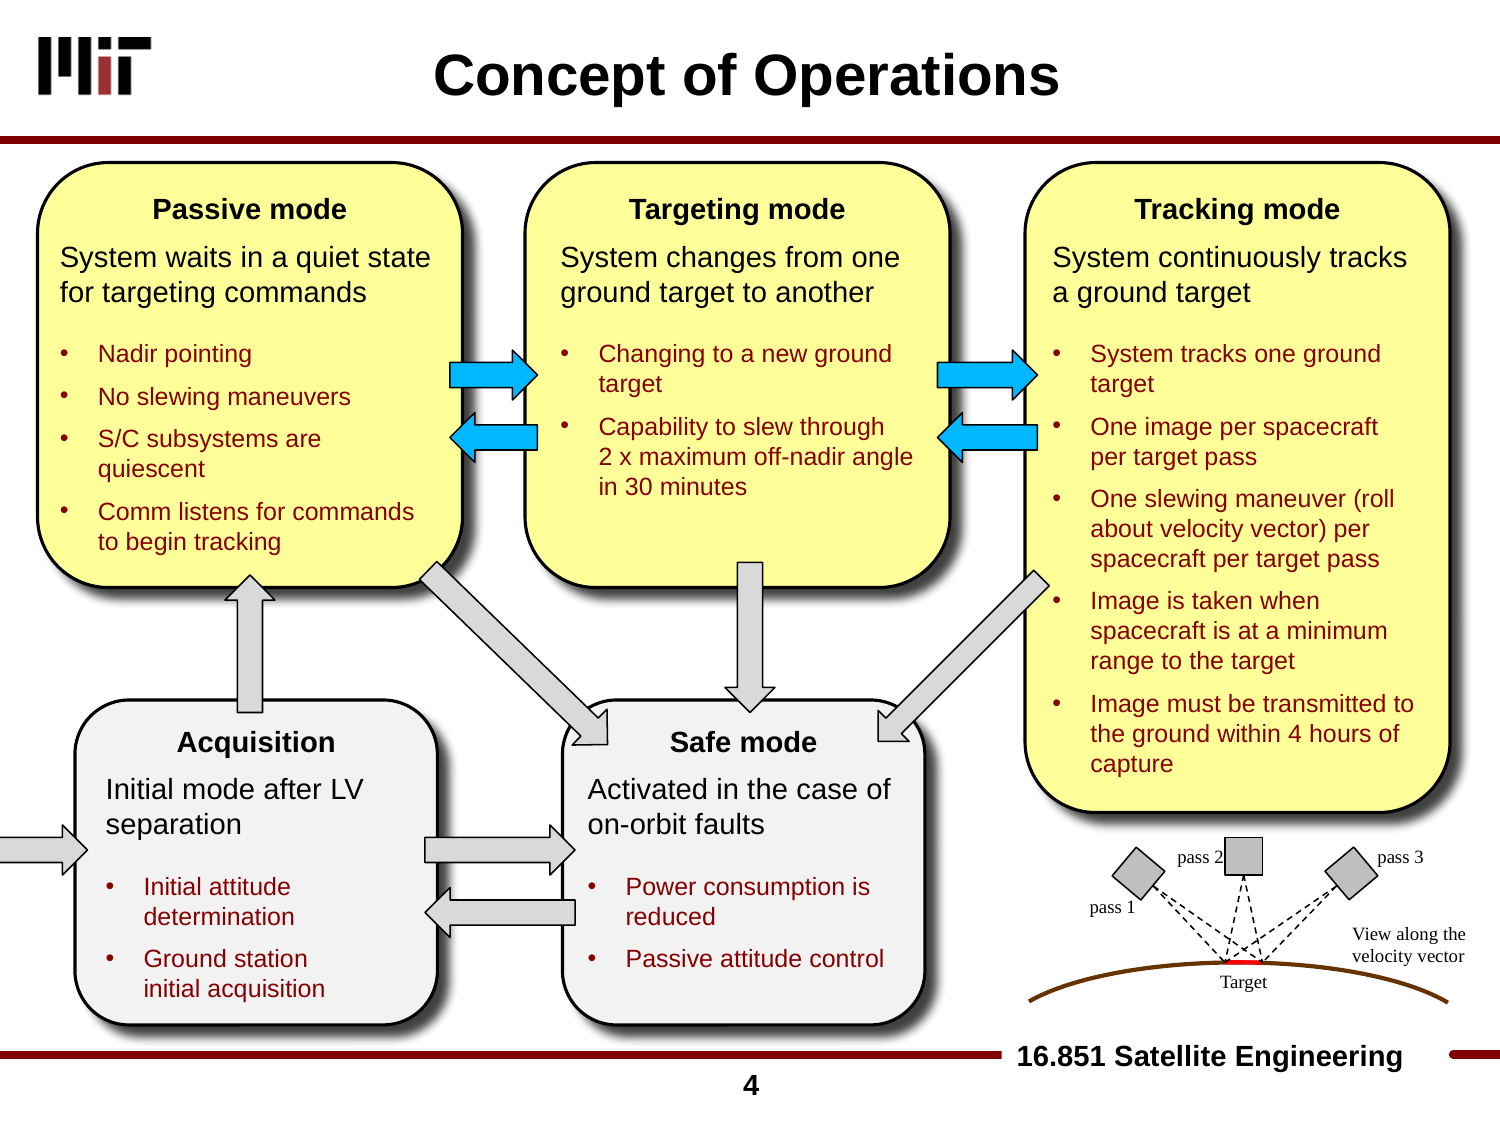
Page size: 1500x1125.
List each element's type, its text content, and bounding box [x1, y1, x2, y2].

text_box [419, 561, 608, 746]
slide_number 4 [574, 1061, 775, 1125]
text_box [1224, 885, 1260, 963]
picture [37, 37, 155, 97]
text_box [1250, 837, 1263, 875]
text_box Safe mode Activated in the case of on-orbit faults Power consumption is reduced Passive attitude control [562, 699, 925, 1025]
text_box View along the velocity vector [1337, 914, 1500, 975]
text_box [878, 570, 1050, 742]
text_box pass 3 [1362, 837, 1450, 875]
text_box [1112, 847, 1162, 887]
text_box [1029, 968, 1448, 1038]
text_box Target [1199, 973, 1288, 1000]
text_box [1262, 885, 1338, 963]
text_box [724, 562, 775, 713]
text_box Acquisition Initial mode after LV separation Initial attitude determination Ground station initial acquisition [74, 699, 438, 1025]
text_box [424, 825, 575, 876]
title Concept of Operations [166, 15, 1328, 139]
text_box Targeting mode System changes from one ground target to another Changing to a new ground target Capability to slew through 2 x maximum off-nadir angle in 30 minutes [525, 162, 951, 588]
text_box [224, 575, 275, 713]
text_box [937, 412, 1038, 463]
text_box Passive mode System waits in a quiet state for targeting commands Nadir pointing No slewing maneuvers S/C subsystems are quiescent Comm listens for commands to begin tracking [37, 162, 463, 588]
text_box [1325, 847, 1378, 900]
text_box [0, 825, 88, 876]
text_box [425, 887, 576, 938]
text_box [1152, 885, 1222, 963]
text_box Tracking mode System continuously tracks a ground target System tracks one ground target One image per spacecraft per target pass One slewing maneuver (roll about velocity vector) per spacecraft per target pass Image is taken when spacecraft is at a minimum range to the target Image must be transmitted to the ground within 4 hours of capture [1025, 162, 1451, 813]
text_box pass 2 [1162, 837, 1250, 875]
text_box [449, 412, 538, 463]
text_box pass 1 [1074, 887, 1147, 925]
text_box [937, 350, 1038, 401]
text_box [449, 350, 538, 401]
